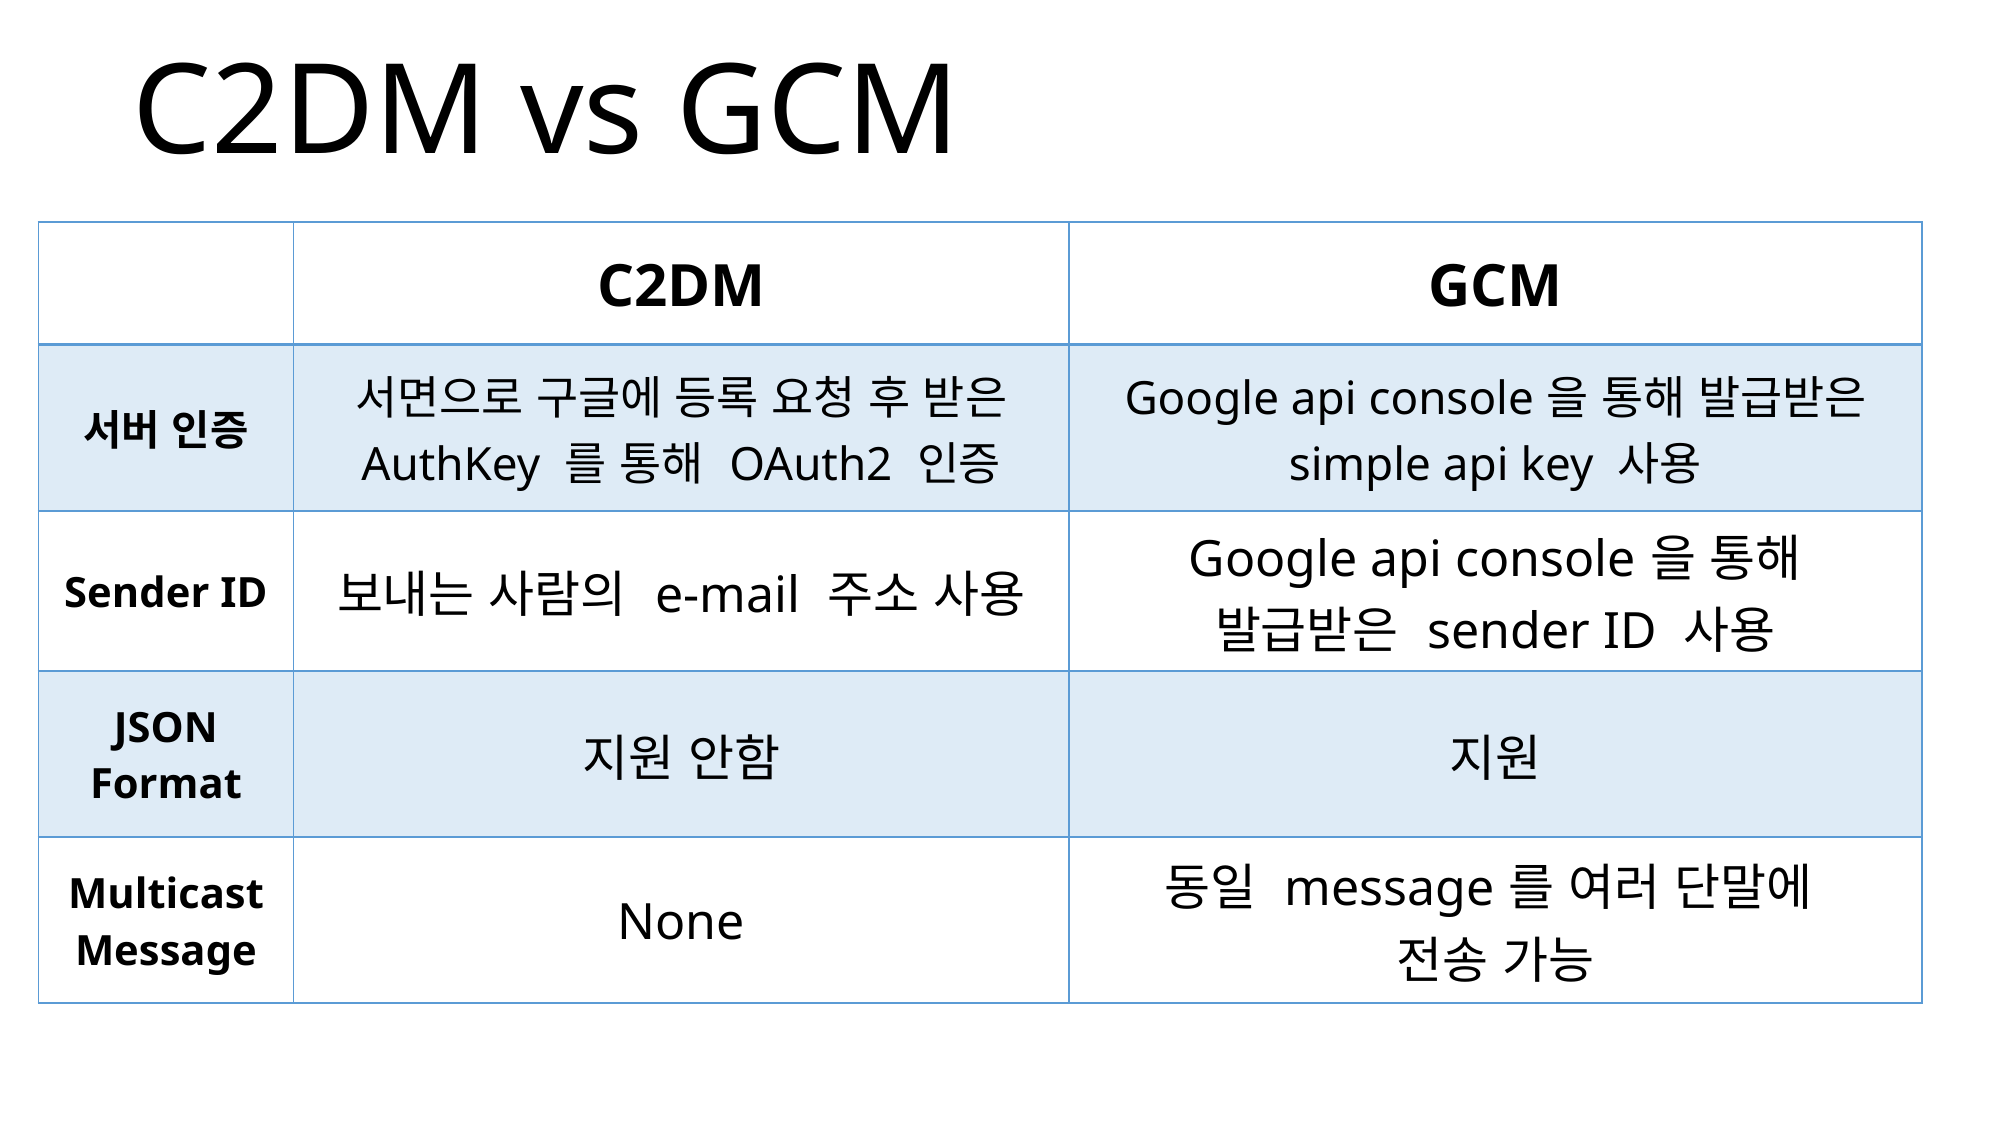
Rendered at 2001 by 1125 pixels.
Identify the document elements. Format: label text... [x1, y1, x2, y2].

table_cell Google api console을 통해 발급받은 simple api key 사용 [1070, 346, 1921, 510]
table_cell 서면으로 구글에 등록 요청 후 받은 AuthKey 를 통해 OAuth2 인증 [294, 346, 1068, 510]
table_cell Google api console을 통해 발급받은 sender ID 사용 [1070, 512, 1921, 670]
table_cell None [294, 838, 1068, 1002]
table_header [39, 223, 293, 343]
table_cell 지원 [1070, 672, 1921, 836]
table_cell 지원 안함 [294, 672, 1068, 836]
title C2DM vs GCM [117, 4, 1843, 221]
table_cell 서버 인증 [39, 346, 293, 510]
table_cell JSON Format [39, 672, 293, 836]
table_cell 보내는 사람의 e-mail 주소 사용 [294, 512, 1068, 670]
table_cell 동일 message를 여러 단말에 전송 가능 [1070, 838, 1921, 1002]
table_header GCM [1070, 223, 1921, 343]
table_cell Sender ID [39, 512, 293, 670]
table_header C2DM [294, 223, 1068, 343]
table_cell Multicast Message [39, 838, 293, 1002]
